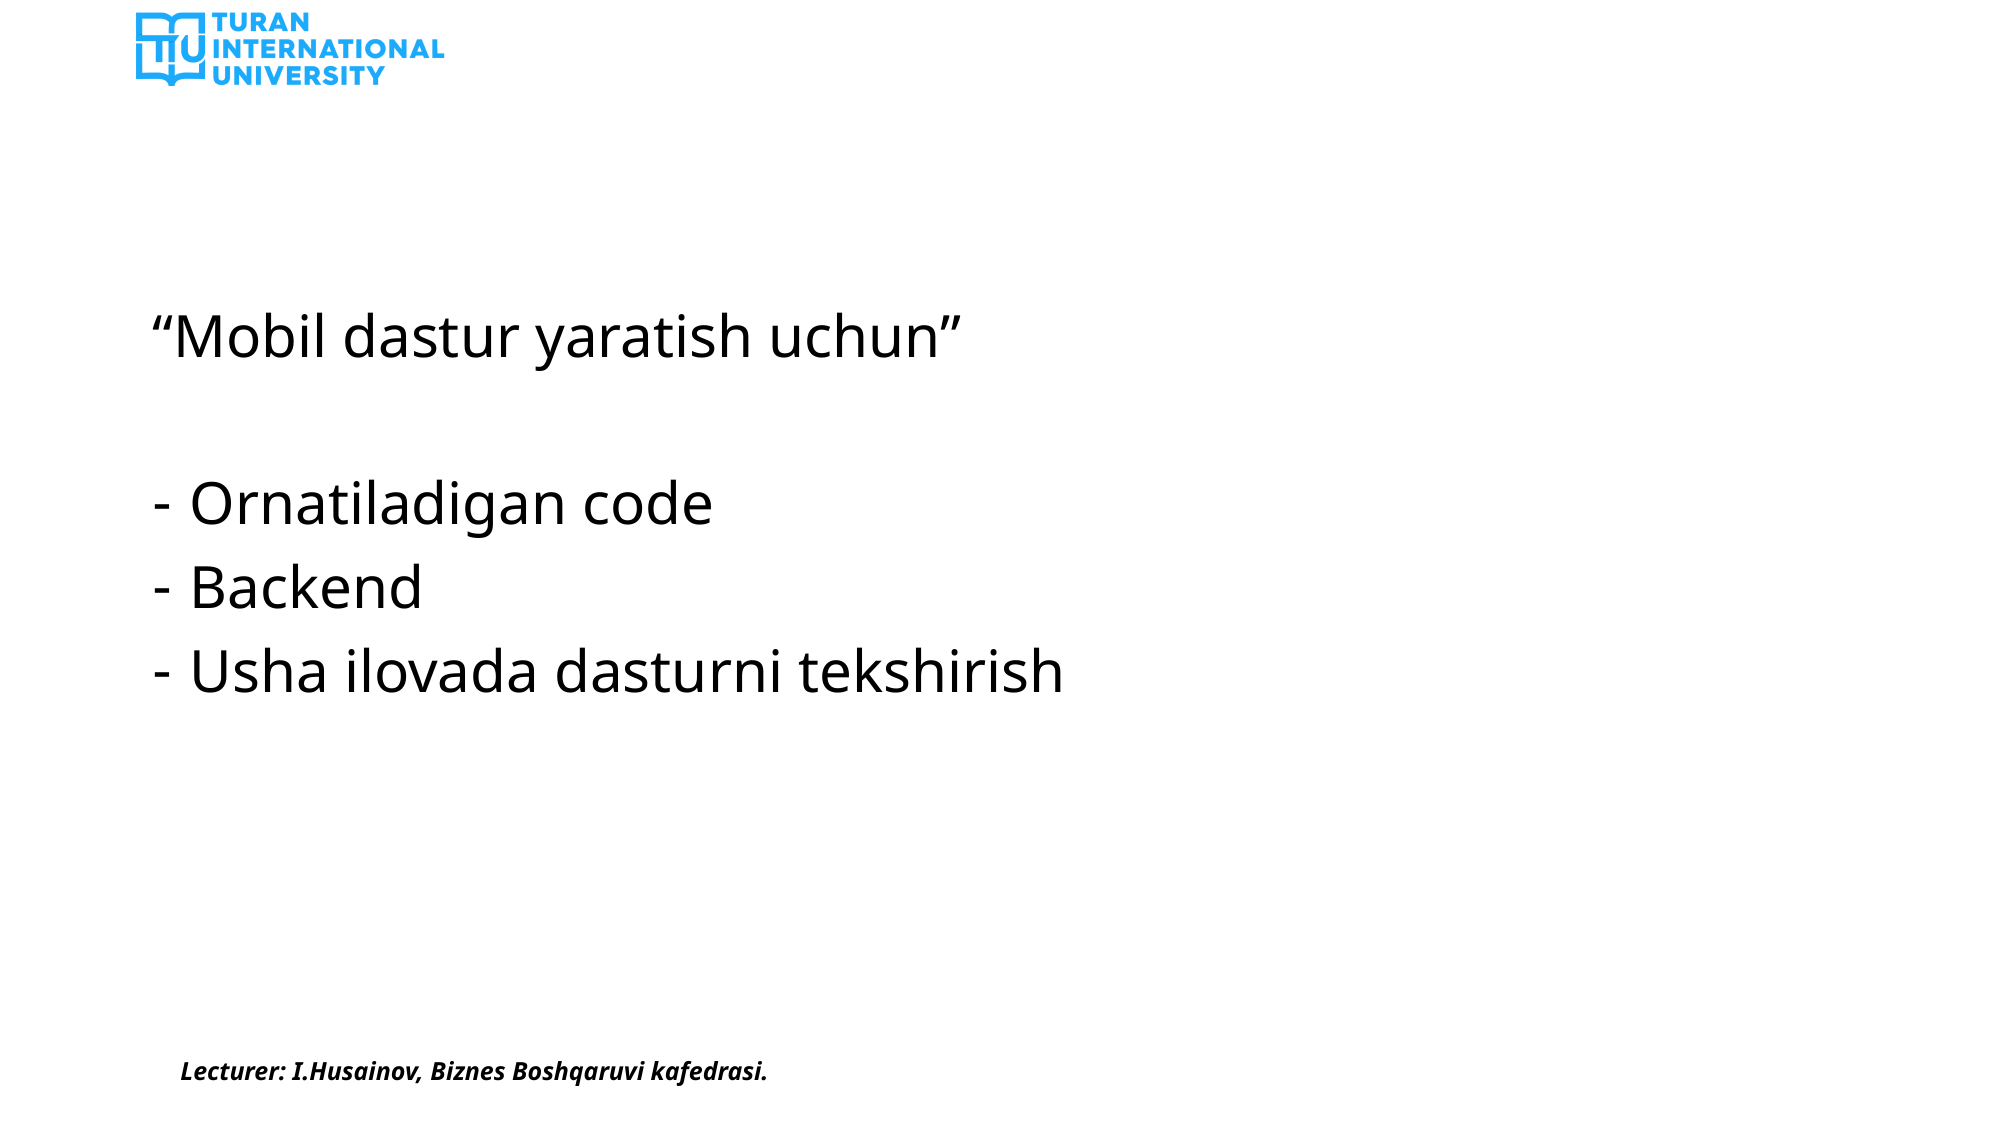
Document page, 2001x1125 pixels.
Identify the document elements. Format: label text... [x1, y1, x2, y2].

footer Lecturer: I.Husainov, Biznes Boshqaruvi kafedrasi. [137, 1042, 813, 1103]
list “Mobil dastur yaratish uchun” Ornatiladigan code Backend Usha ilovada dasturni tekshirish [137, 299, 1863, 1014]
picture [132, 0, 450, 112]
